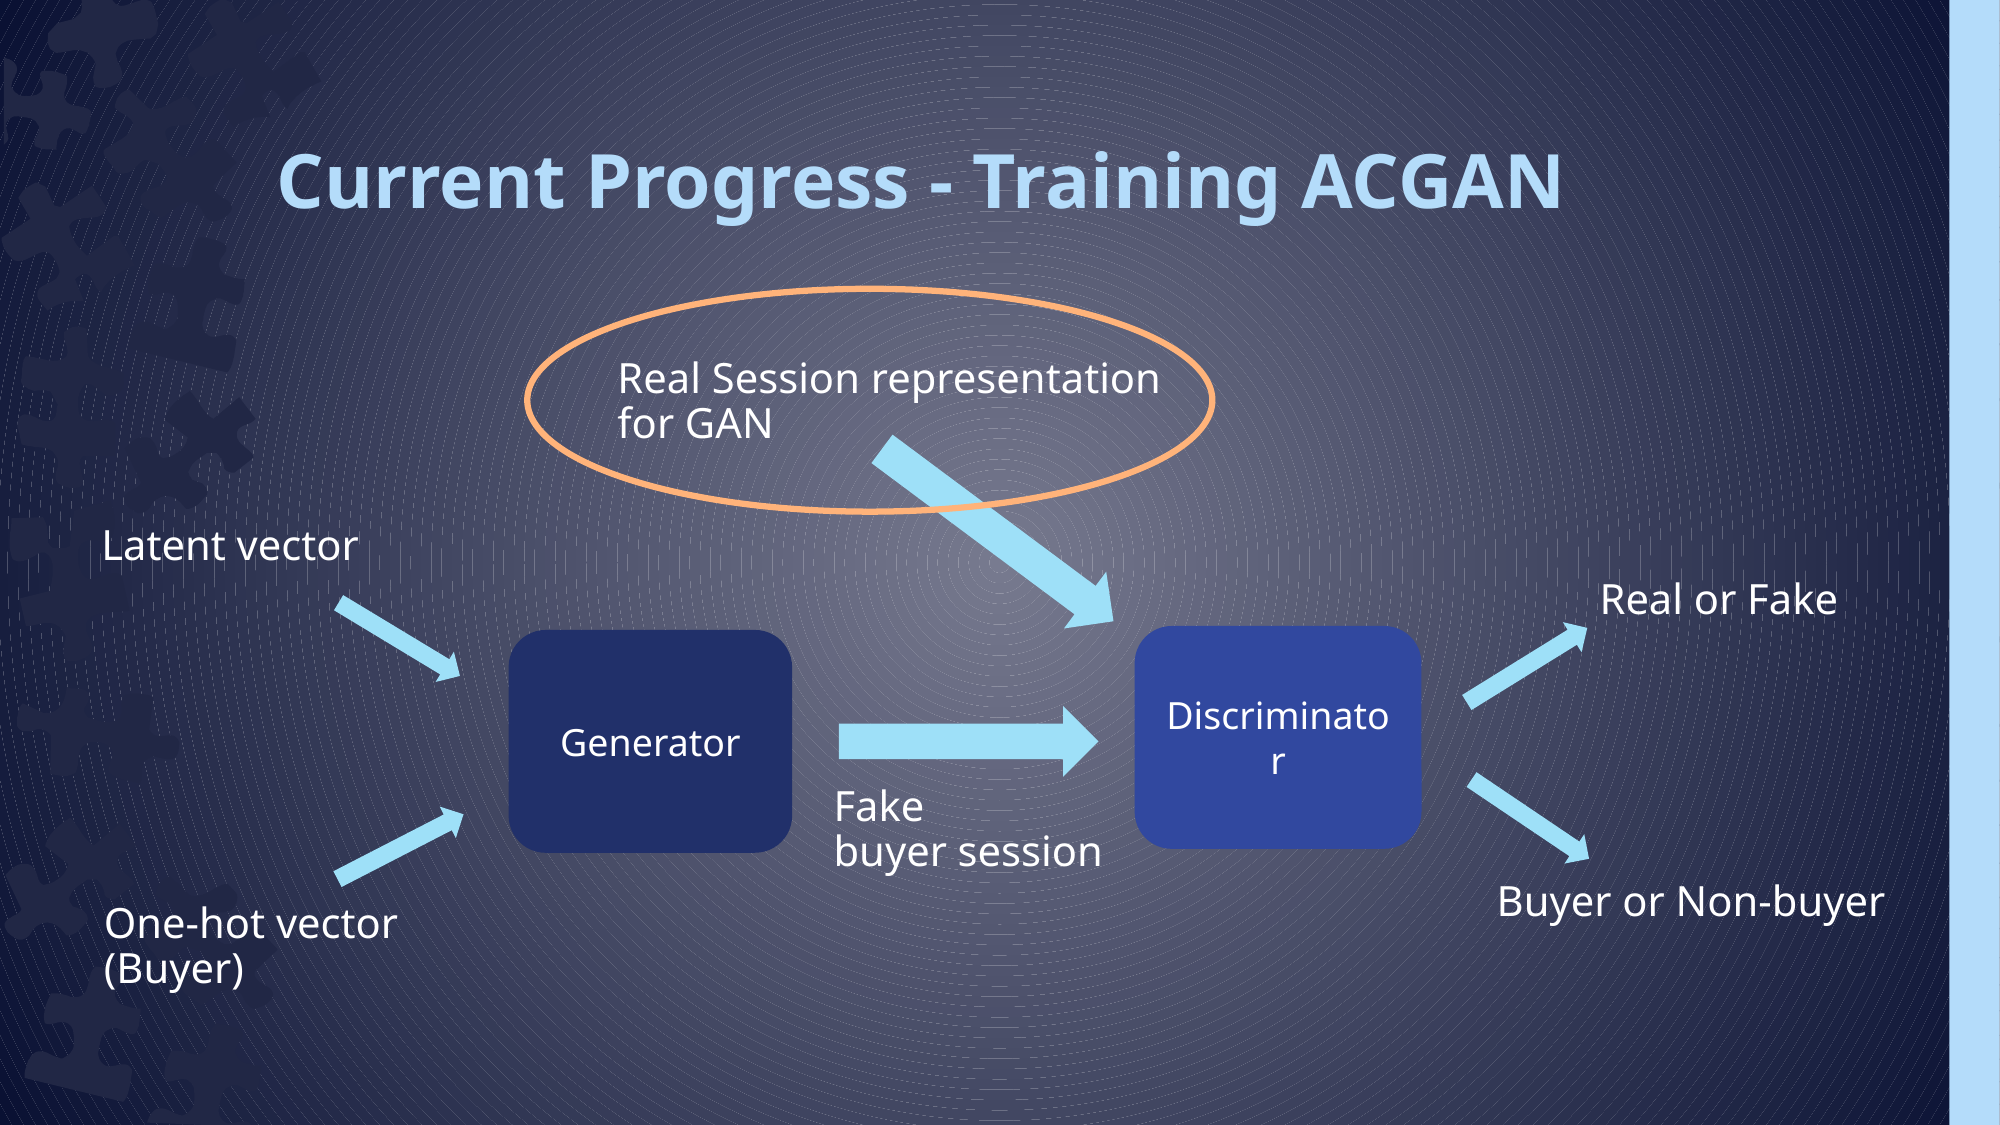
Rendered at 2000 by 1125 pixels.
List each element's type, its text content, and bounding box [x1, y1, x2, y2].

text_box Discriminator [1133, 624, 1423, 850]
text_box [526, 287, 1214, 513]
text_box [1460, 620, 1588, 712]
text_box [332, 804, 465, 889]
text_box Buyer or Non-buyer [1481, 873, 1901, 934]
text_box Fake buyer session [818, 777, 1118, 883]
text_box [1465, 770, 1591, 866]
text_box Latent vector [86, 517, 375, 578]
title Current Progress - Training ACGAN [261, 29, 1867, 233]
text_box [934, 506, 1115, 630]
text_box Generator [507, 628, 794, 854]
text_box Real or Fake [1584, 570, 1854, 631]
text_box One-hot vector (Buyer) [89, 894, 414, 1000]
text_box [332, 593, 462, 684]
text_box [837, 703, 1101, 780]
